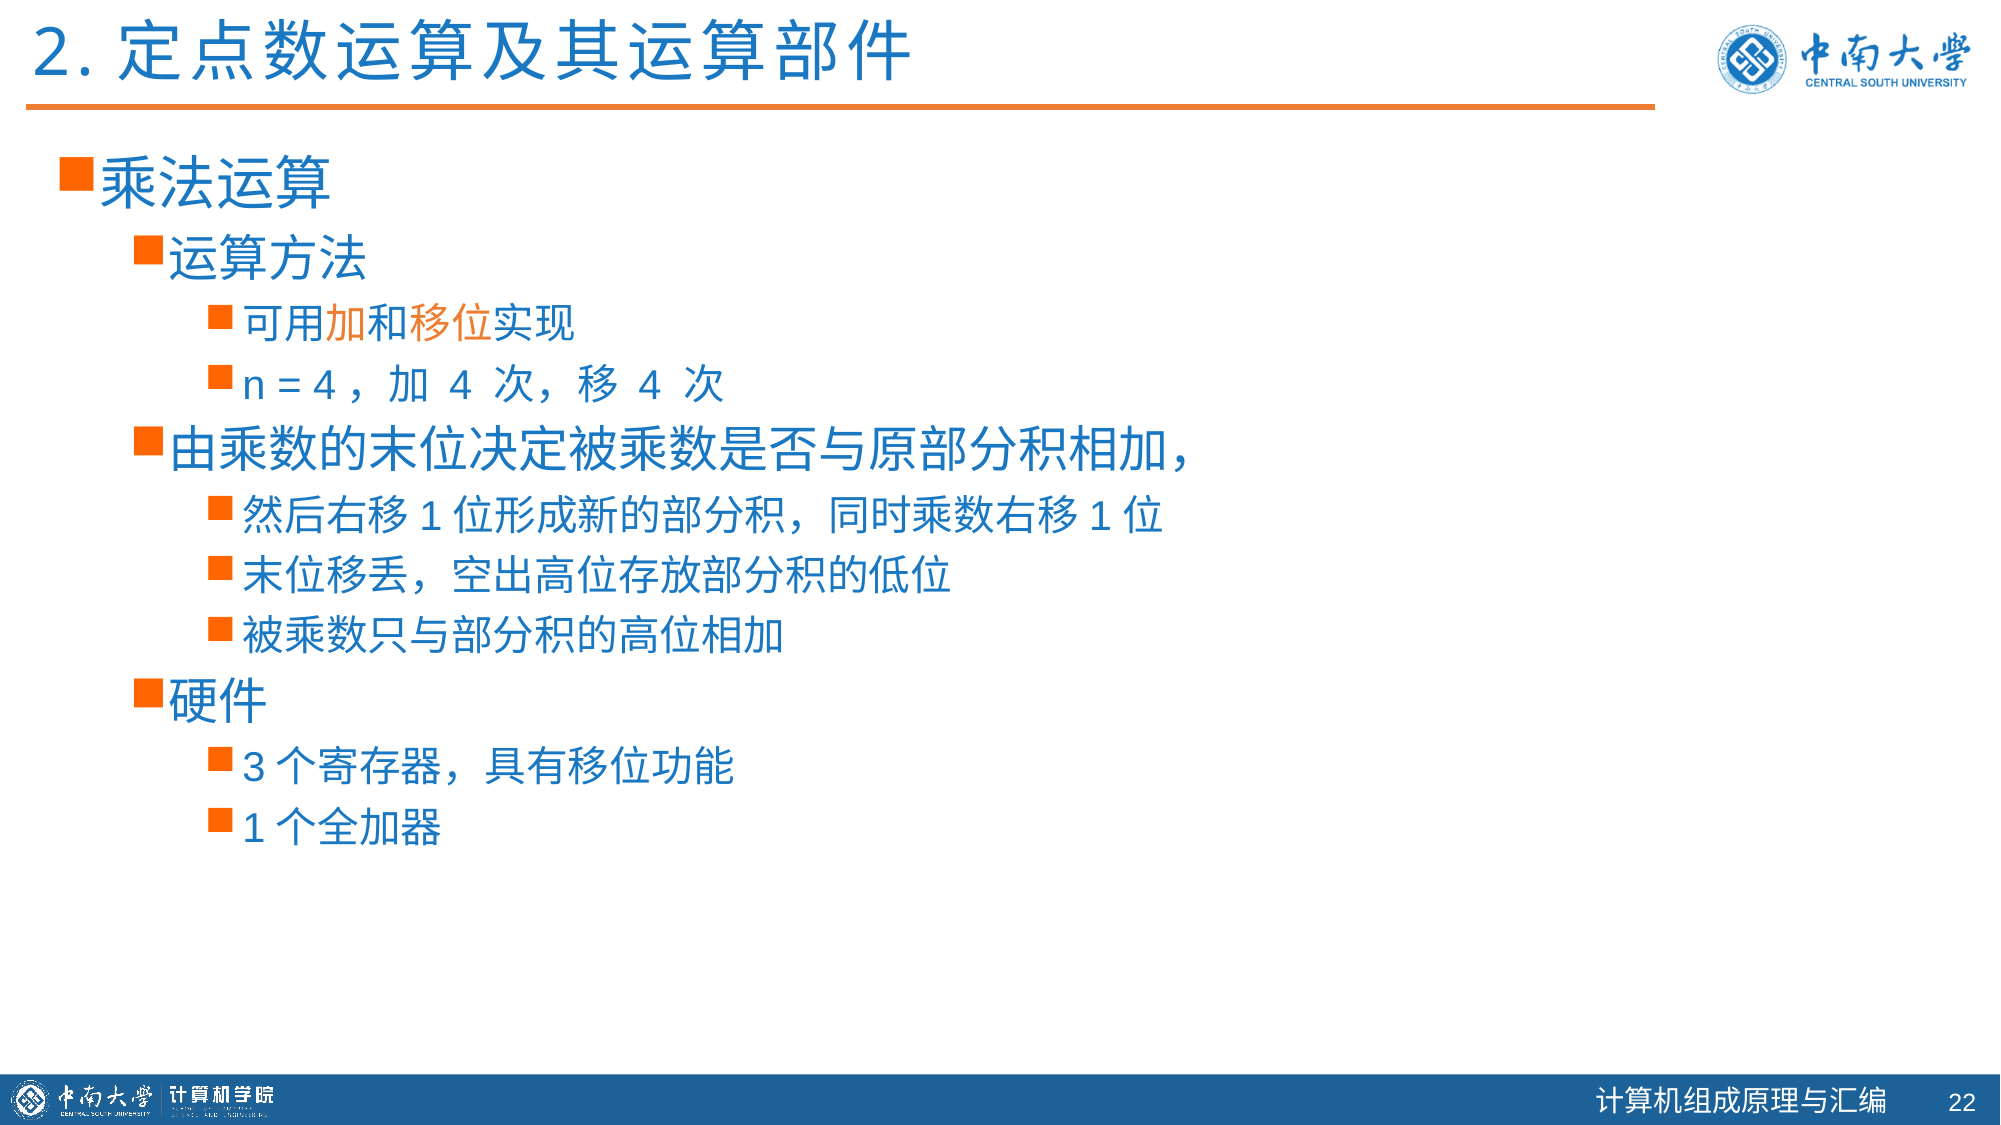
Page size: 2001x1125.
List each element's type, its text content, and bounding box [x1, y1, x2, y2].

picture [0, 1080, 299, 1120]
slide_number 21 [1916, 1079, 1992, 1124]
list 2.定点数运算及其运算部件 [17, 10, 1615, 83]
list 乘法运算 运算方法 可用加和移位实现 n = 4，加 4 次，移 4 次 由乘数的末位决定被乘数是否与原部分积相加， 然后右移1位形成新的部分积，同时乘数右移1位 末位移丢，空出高位存放部分积的低位 被乘数只与部分积的高位相加 硬件 3个寄存器，具有移位功能 1个全加器 [40, 138, 1982, 1050]
picture [1708, 19, 1982, 99]
